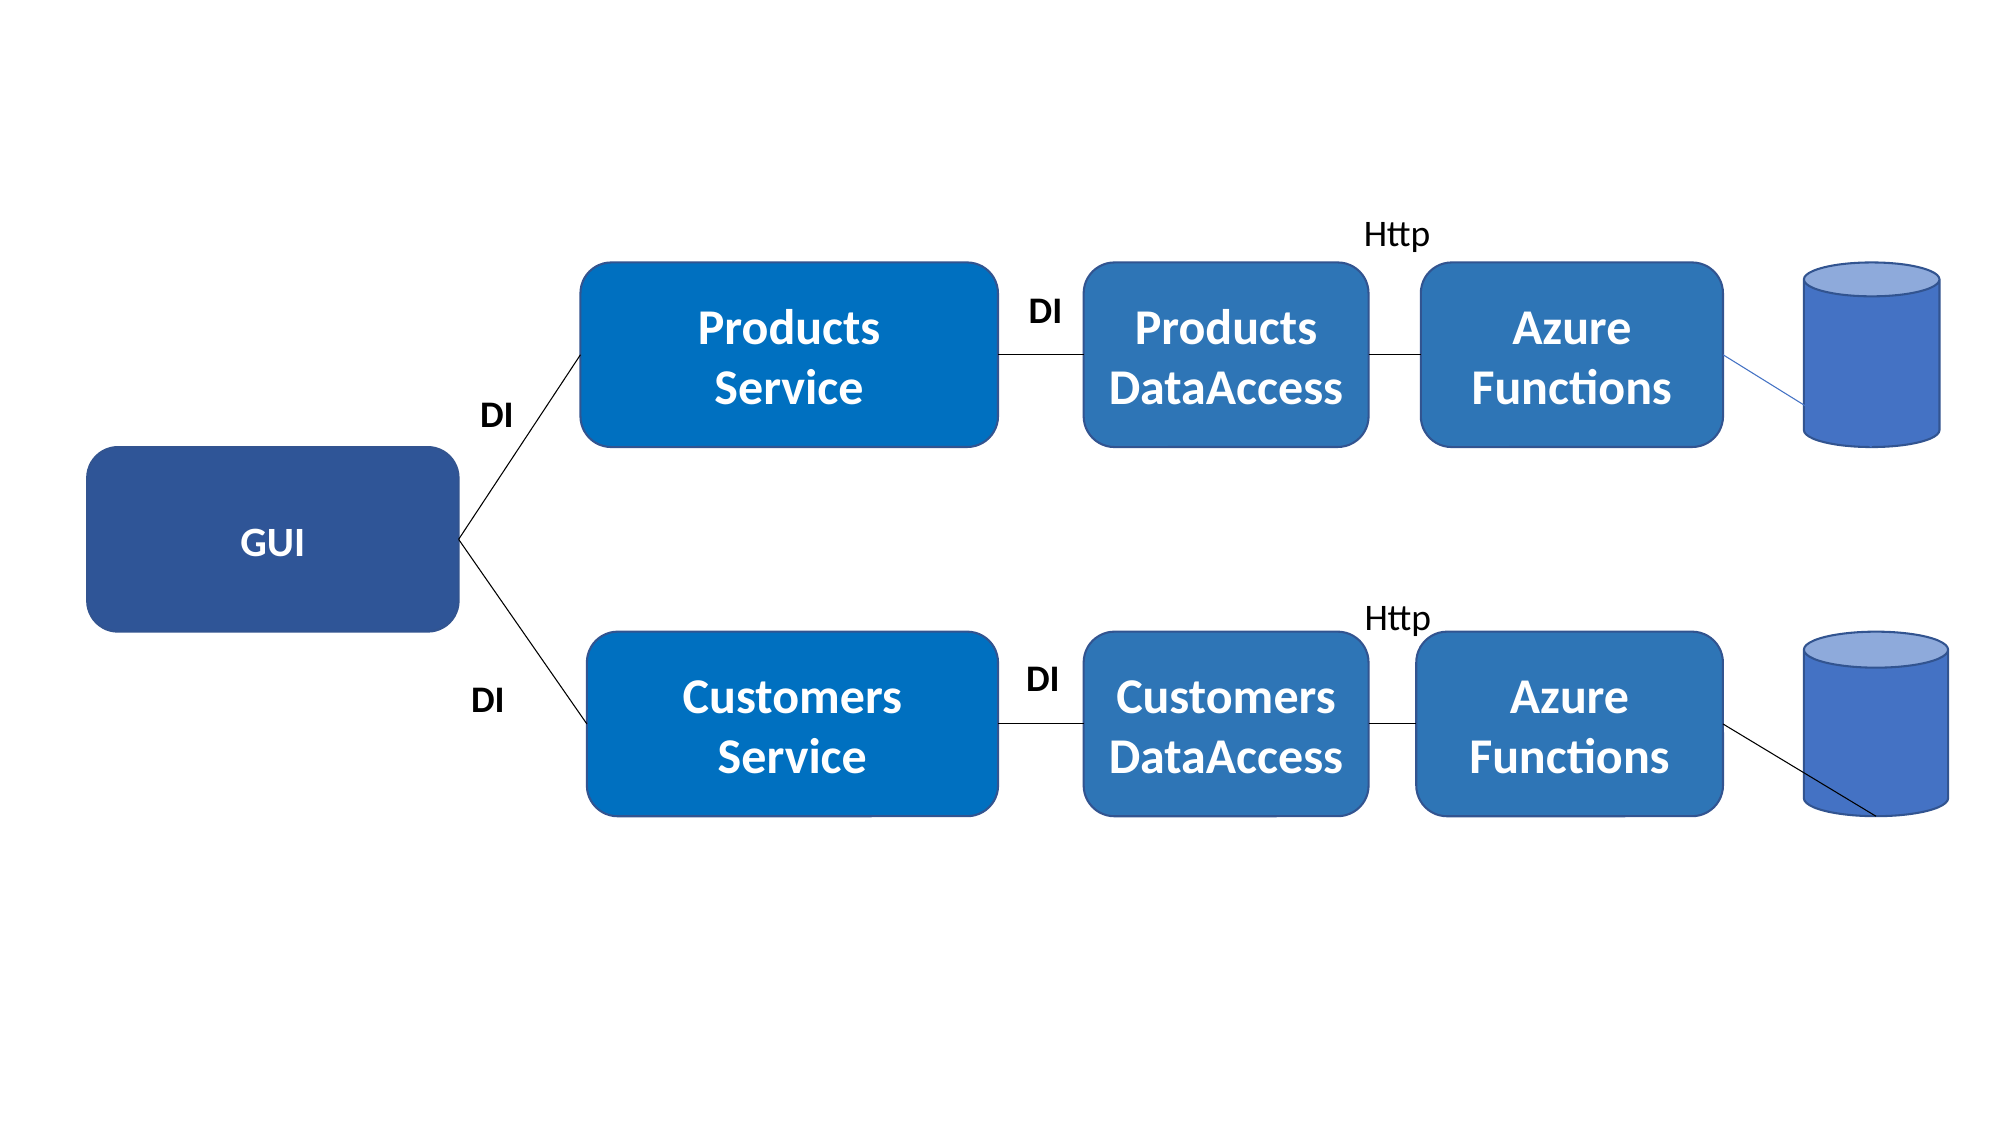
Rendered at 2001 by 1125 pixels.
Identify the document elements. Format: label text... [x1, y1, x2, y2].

text_box Products Service [579, 261, 1000, 449]
text_box Http [1348, 201, 1446, 262]
text_box Customers DataAccess [1082, 630, 1370, 818]
text_box Azure Functions [1415, 630, 1725, 818]
text_box Http [1349, 585, 1447, 646]
text_box Azure Functions [1419, 261, 1725, 449]
text_box [1802, 261, 1941, 449]
text_box DI [1013, 278, 1078, 339]
text_box DI [456, 667, 520, 728]
text_box Products DataAccess [1082, 261, 1370, 449]
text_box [458, 539, 587, 724]
text_box Customers Service [585, 630, 1000, 818]
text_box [458, 354, 581, 539]
text_box DI [1011, 646, 1075, 706]
text_box [1802, 630, 1950, 818]
text_box GUI [86, 446, 458, 633]
